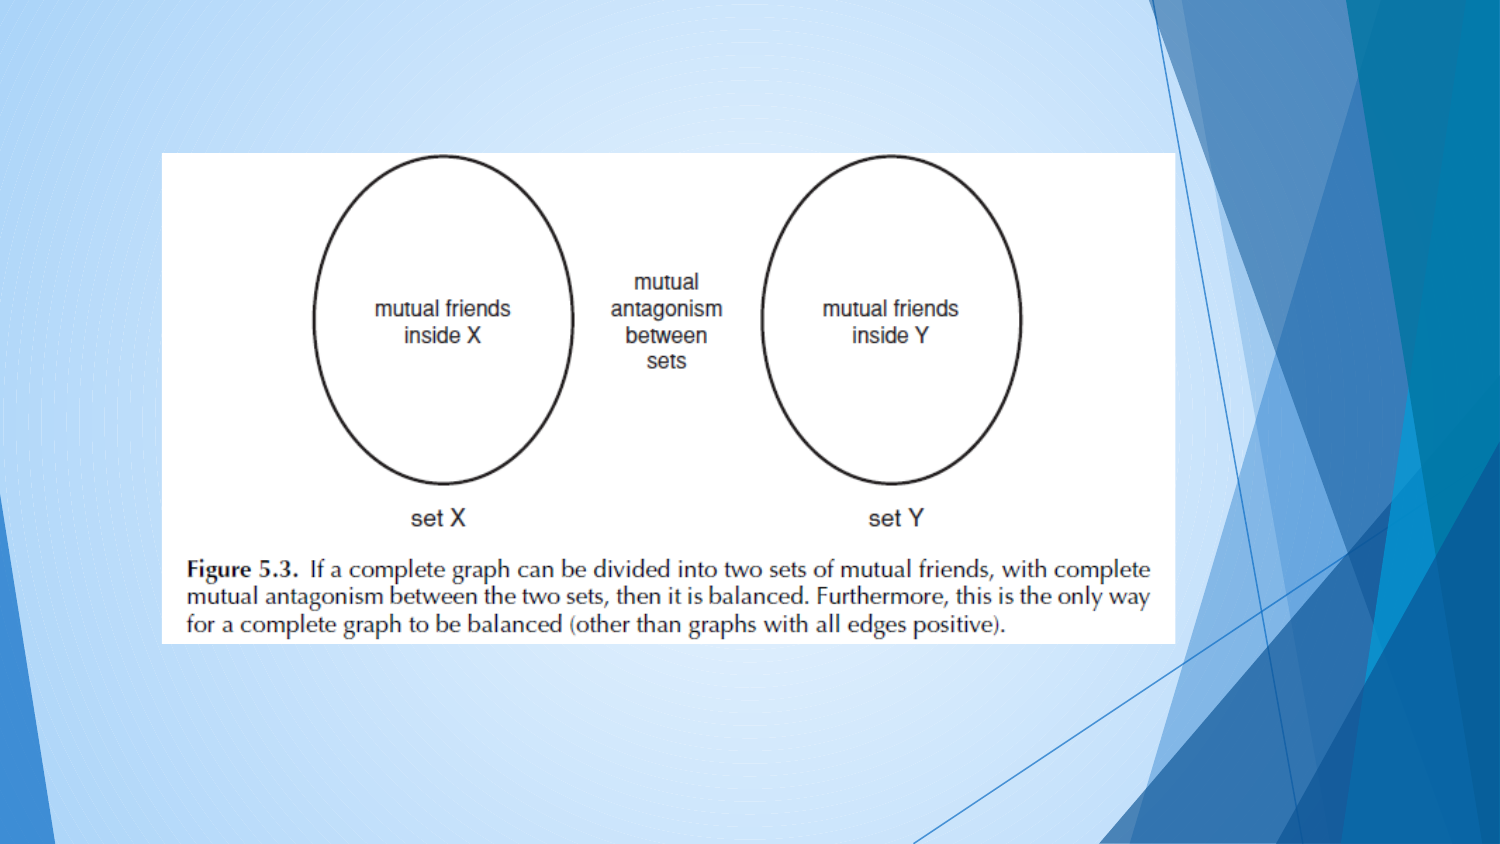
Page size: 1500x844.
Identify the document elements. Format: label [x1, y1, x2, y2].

picture [161, 153, 1176, 644]
